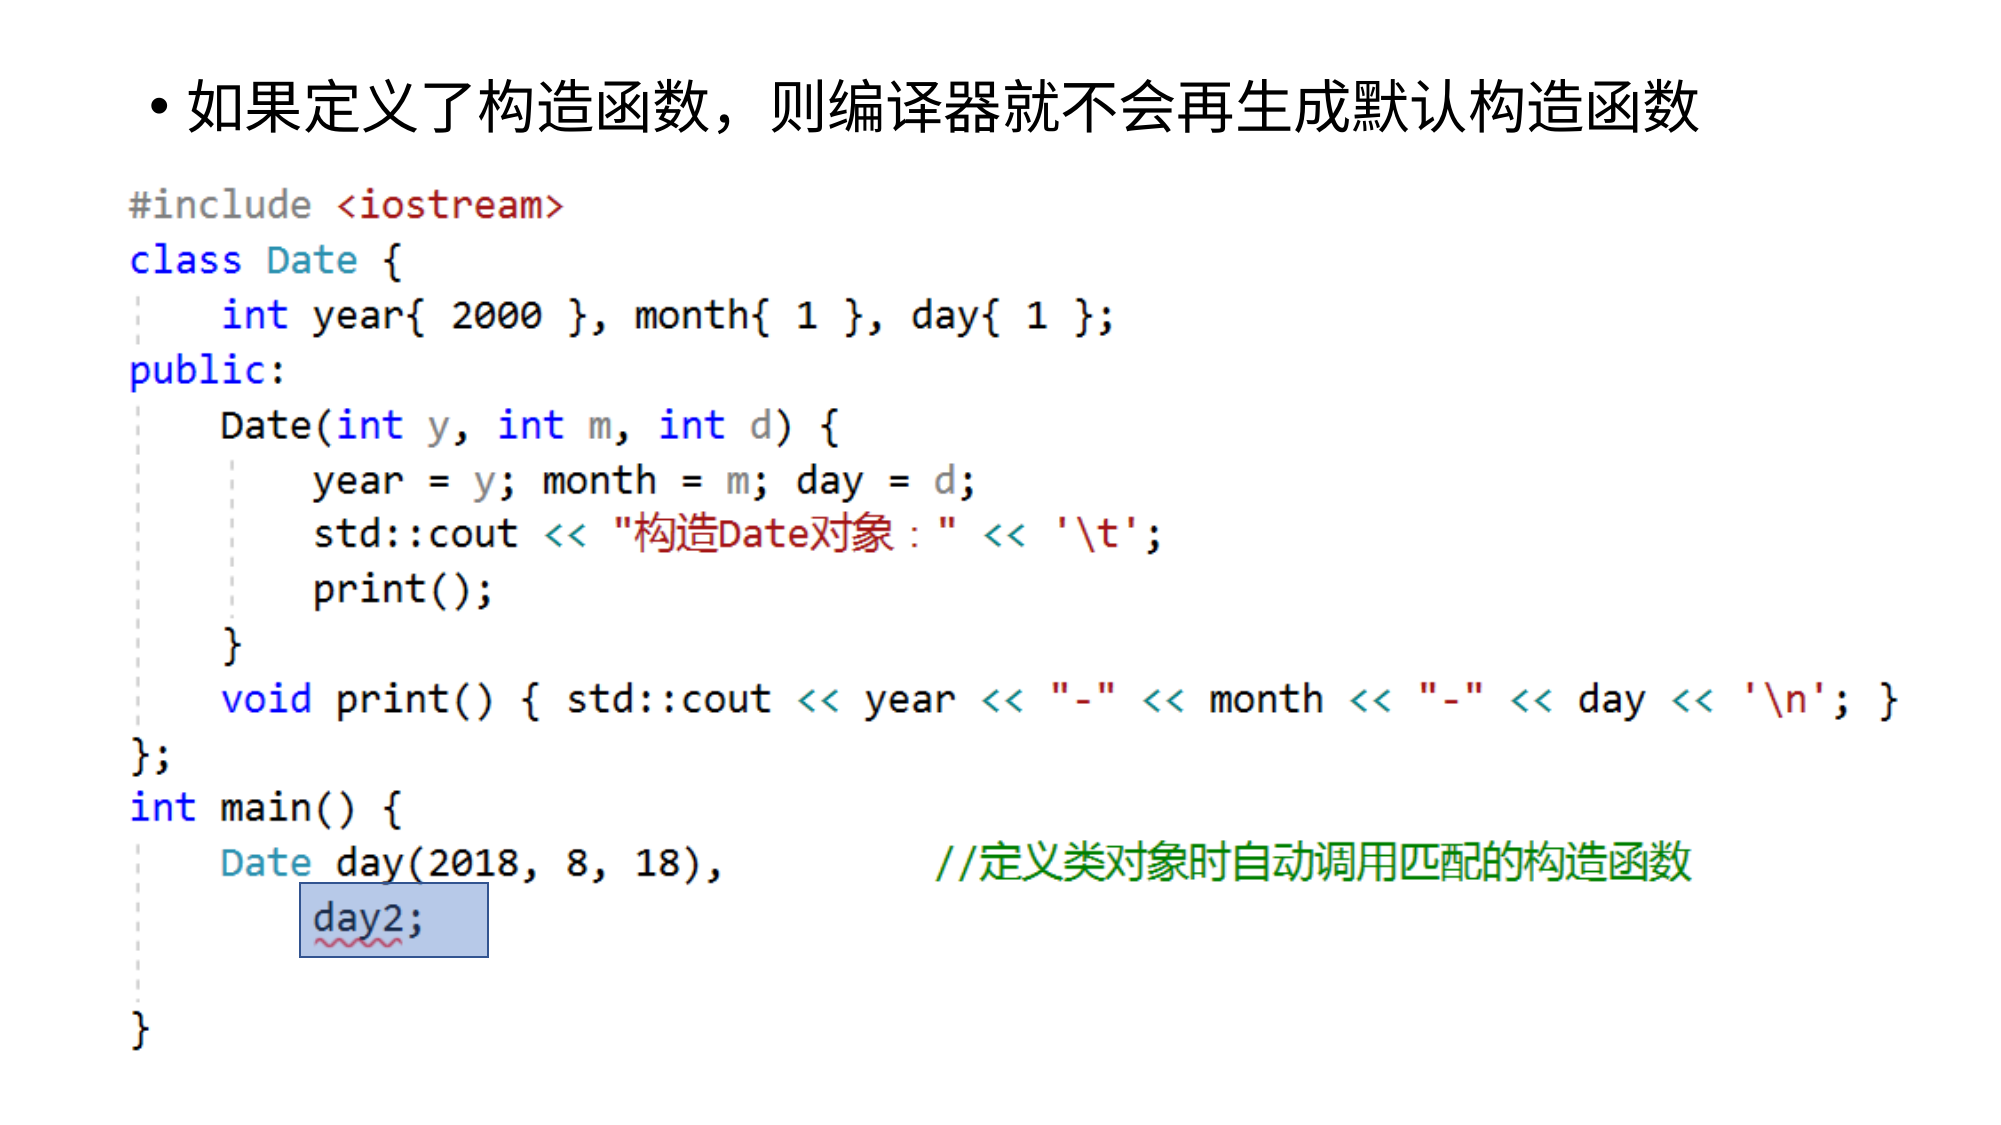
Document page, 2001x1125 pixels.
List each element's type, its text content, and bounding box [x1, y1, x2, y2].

list 如果定义了构造函数，则编译器就不会再生成默认构造函数 [134, 48, 1860, 183]
picture [124, 183, 1914, 1079]
